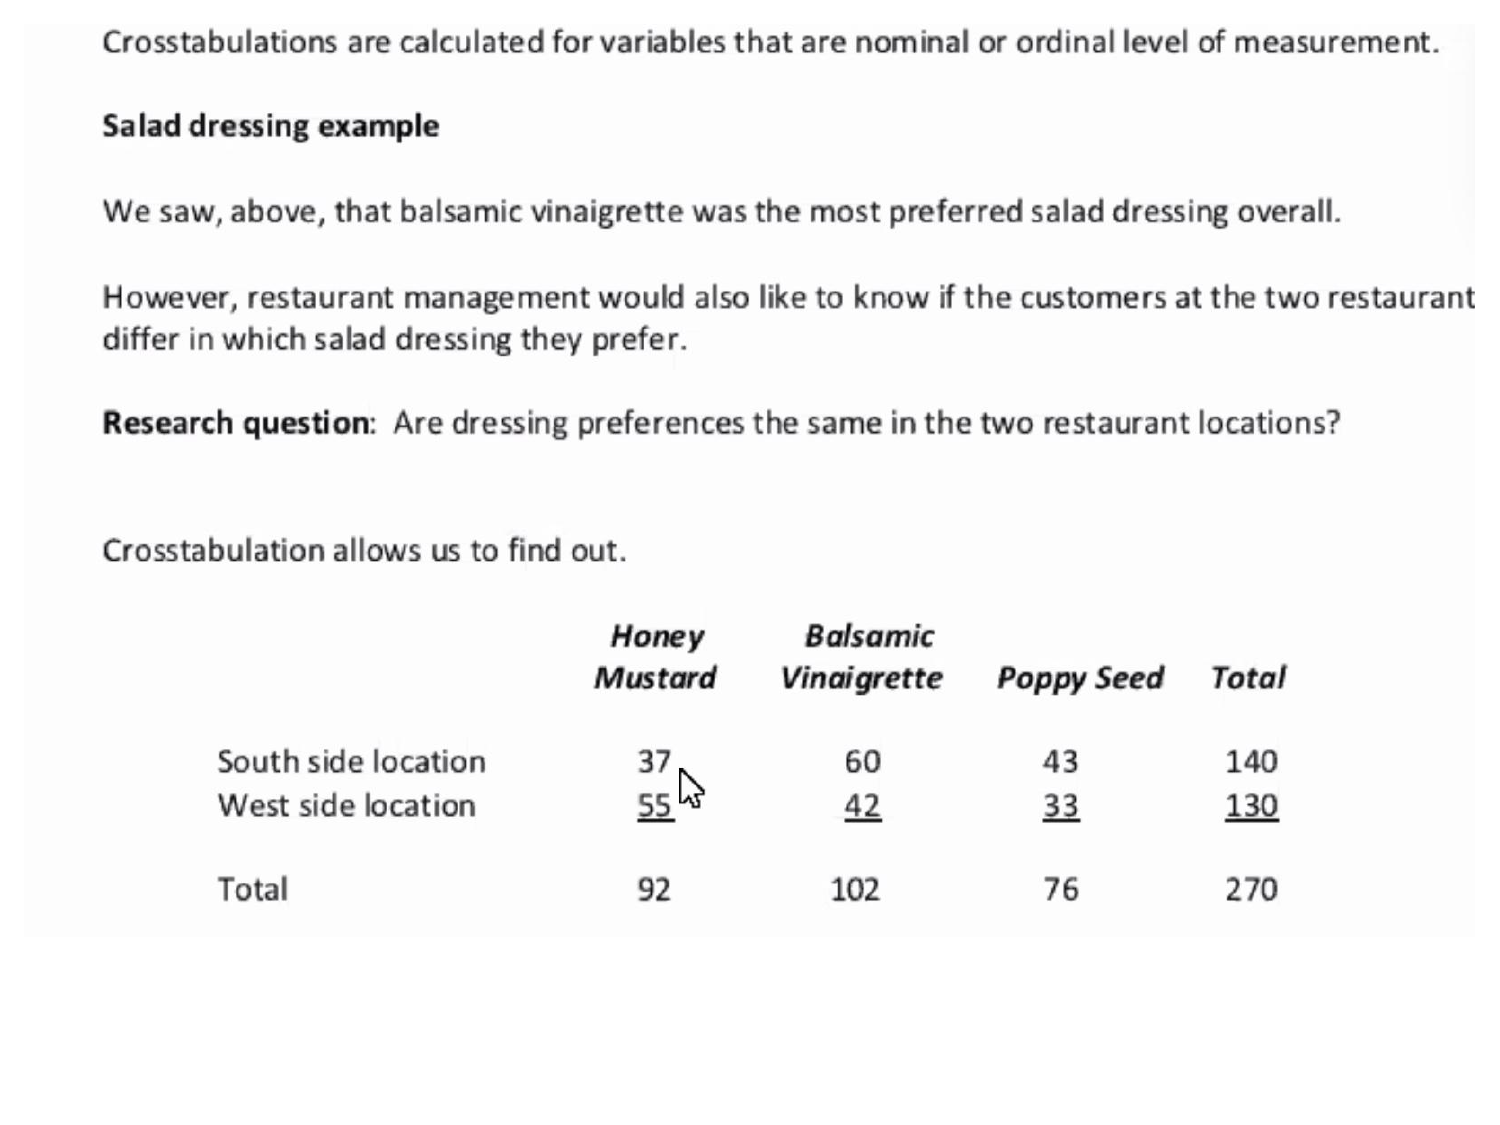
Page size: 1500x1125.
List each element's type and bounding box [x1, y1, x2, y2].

picture [24, 24, 1476, 937]
